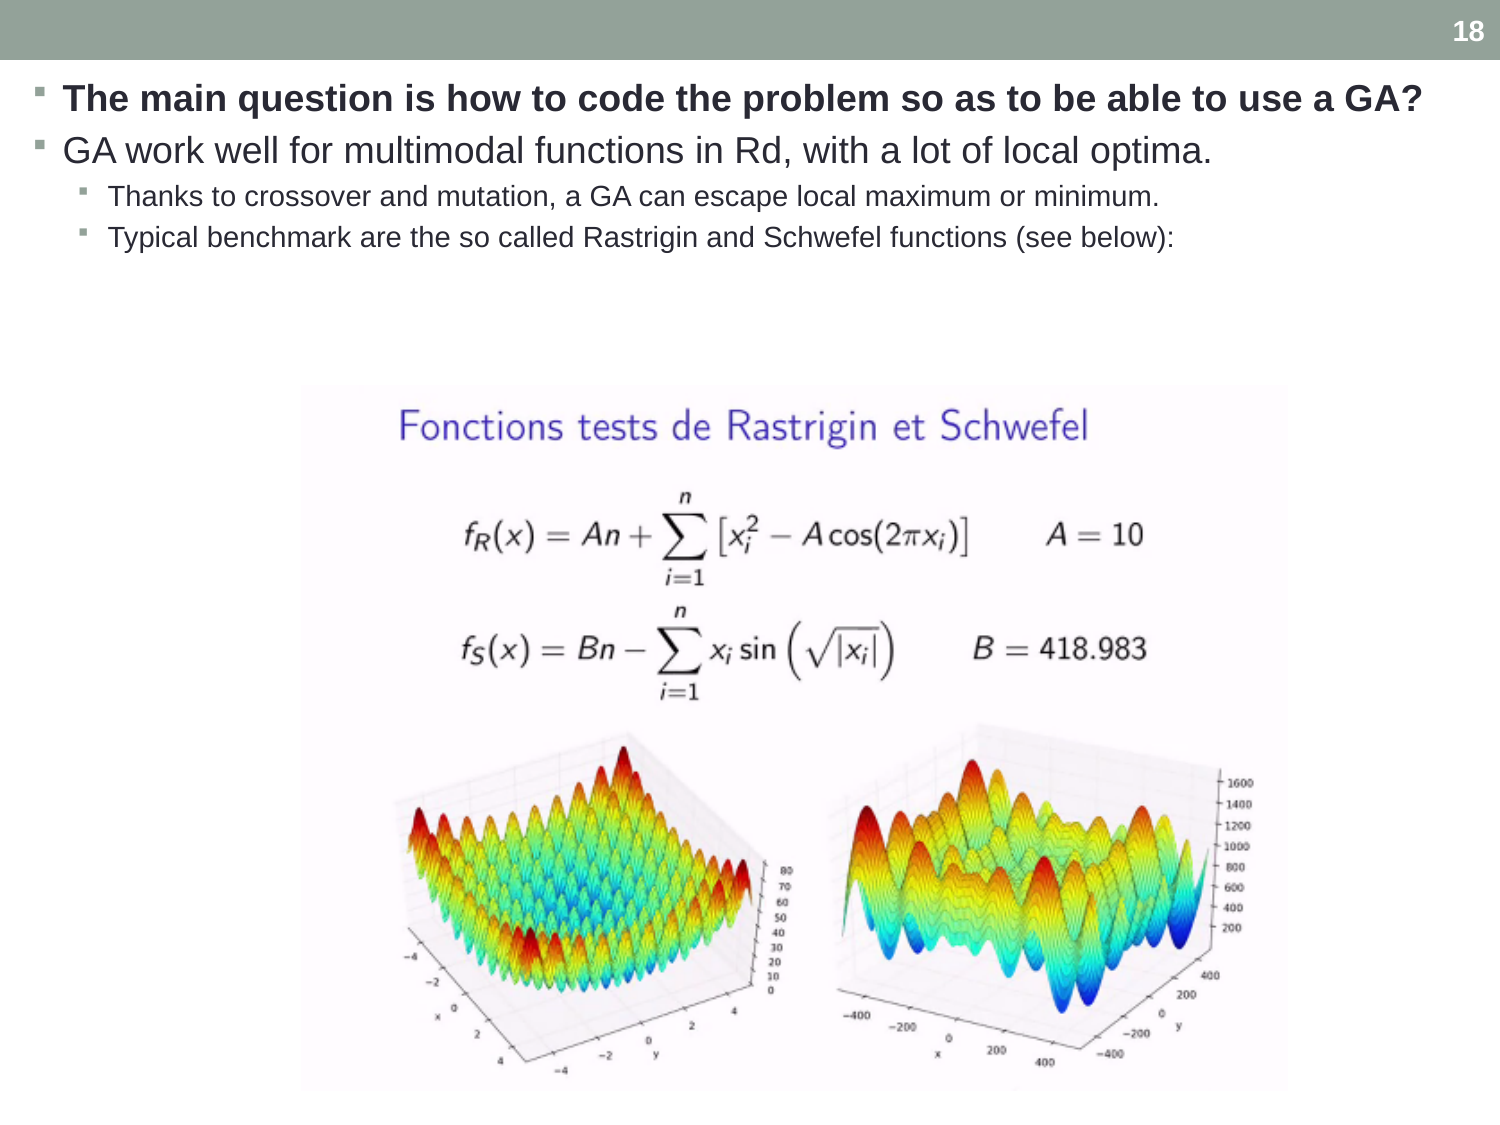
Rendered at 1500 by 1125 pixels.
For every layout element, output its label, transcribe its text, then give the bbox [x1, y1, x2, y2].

list The main question is how to code the problem so as to be able to use a GA? GA work well for multimodal functions in Rd, with a lot of local optima. Thanks to crossover and mutation, a GA can escape local maximum or minimum. Typical benchmark are the so called Rastrigin and Schwefel functions (see below): [17, 66, 1483, 1125]
slide_number 18 [1325, 3, 1500, 57]
picture [300, 385, 1288, 1091]
